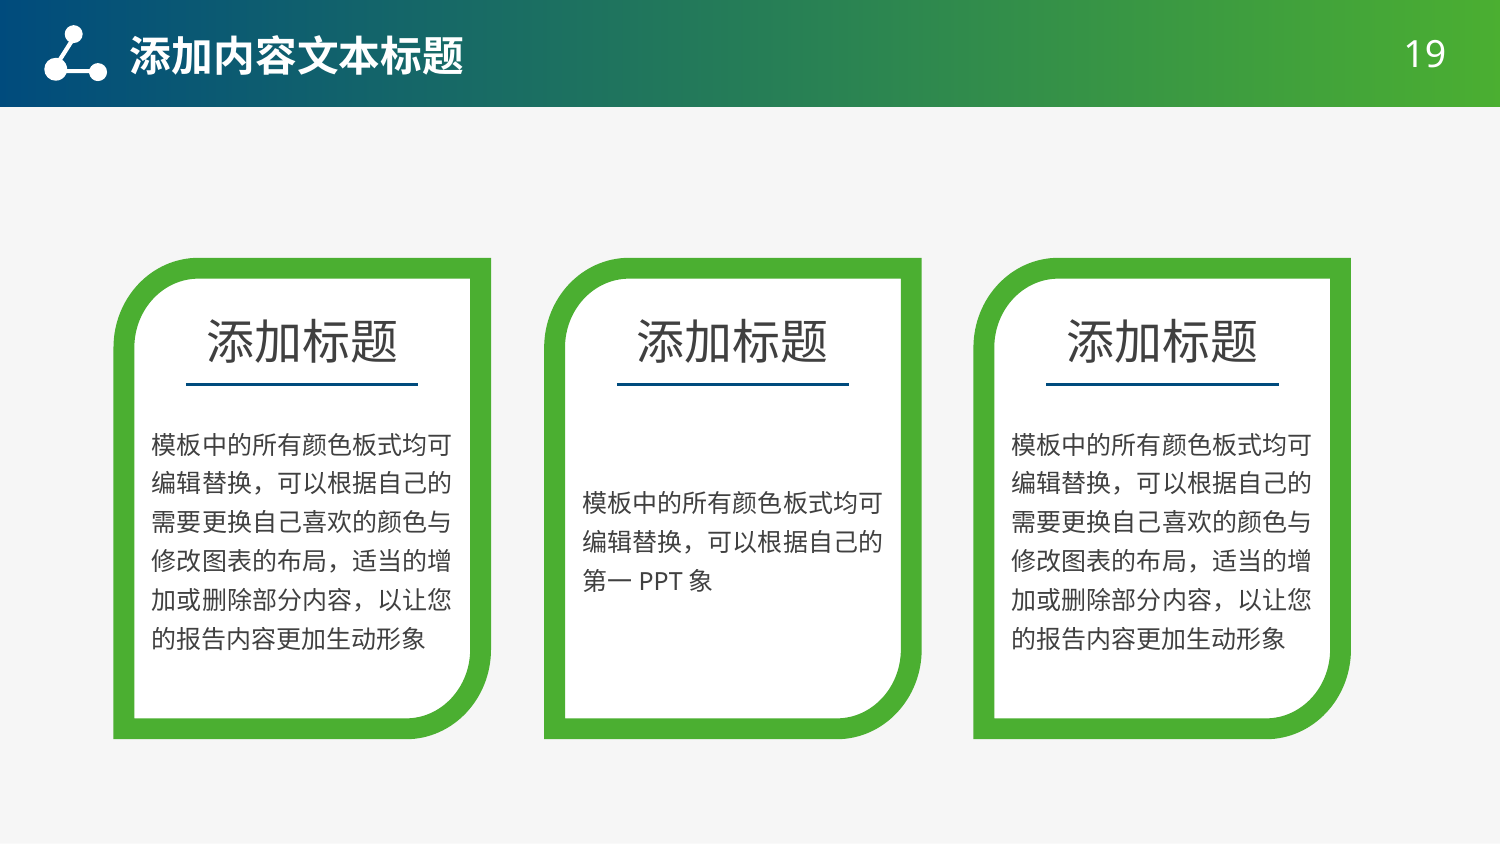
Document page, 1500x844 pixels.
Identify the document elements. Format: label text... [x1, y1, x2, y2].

text_box [0, 0, 1500, 107]
text_box 添加内容文本标题 [118, 24, 543, 86]
text_box 添加标题 [1045, 296, 1279, 384]
slide_number 19 [1384, 32, 1462, 78]
text_box 模板中的所有颜色板式均可编辑替换，可以根据自己的第一PPT象 [553, 267, 913, 730]
text_box 添加标题 [616, 296, 850, 384]
text_box 模板中的所有颜色板式均可编辑替换，可以根据自己的需要更换自己喜欢的颜色与修改图表的布局，适当的增加或删除部分内容，以让您的报告内容更加生动形象 [982, 267, 1342, 730]
text_box 添加标题 [185, 296, 419, 384]
text_box 模板中的所有颜色板式均可编辑替换，可以根据自己的需要更换自己喜欢的颜色与修改图表的布局，适当的增加或删除部分内容，以让您的报告内容更加生动形象 [122, 267, 482, 730]
text_box [43, 24, 109, 83]
